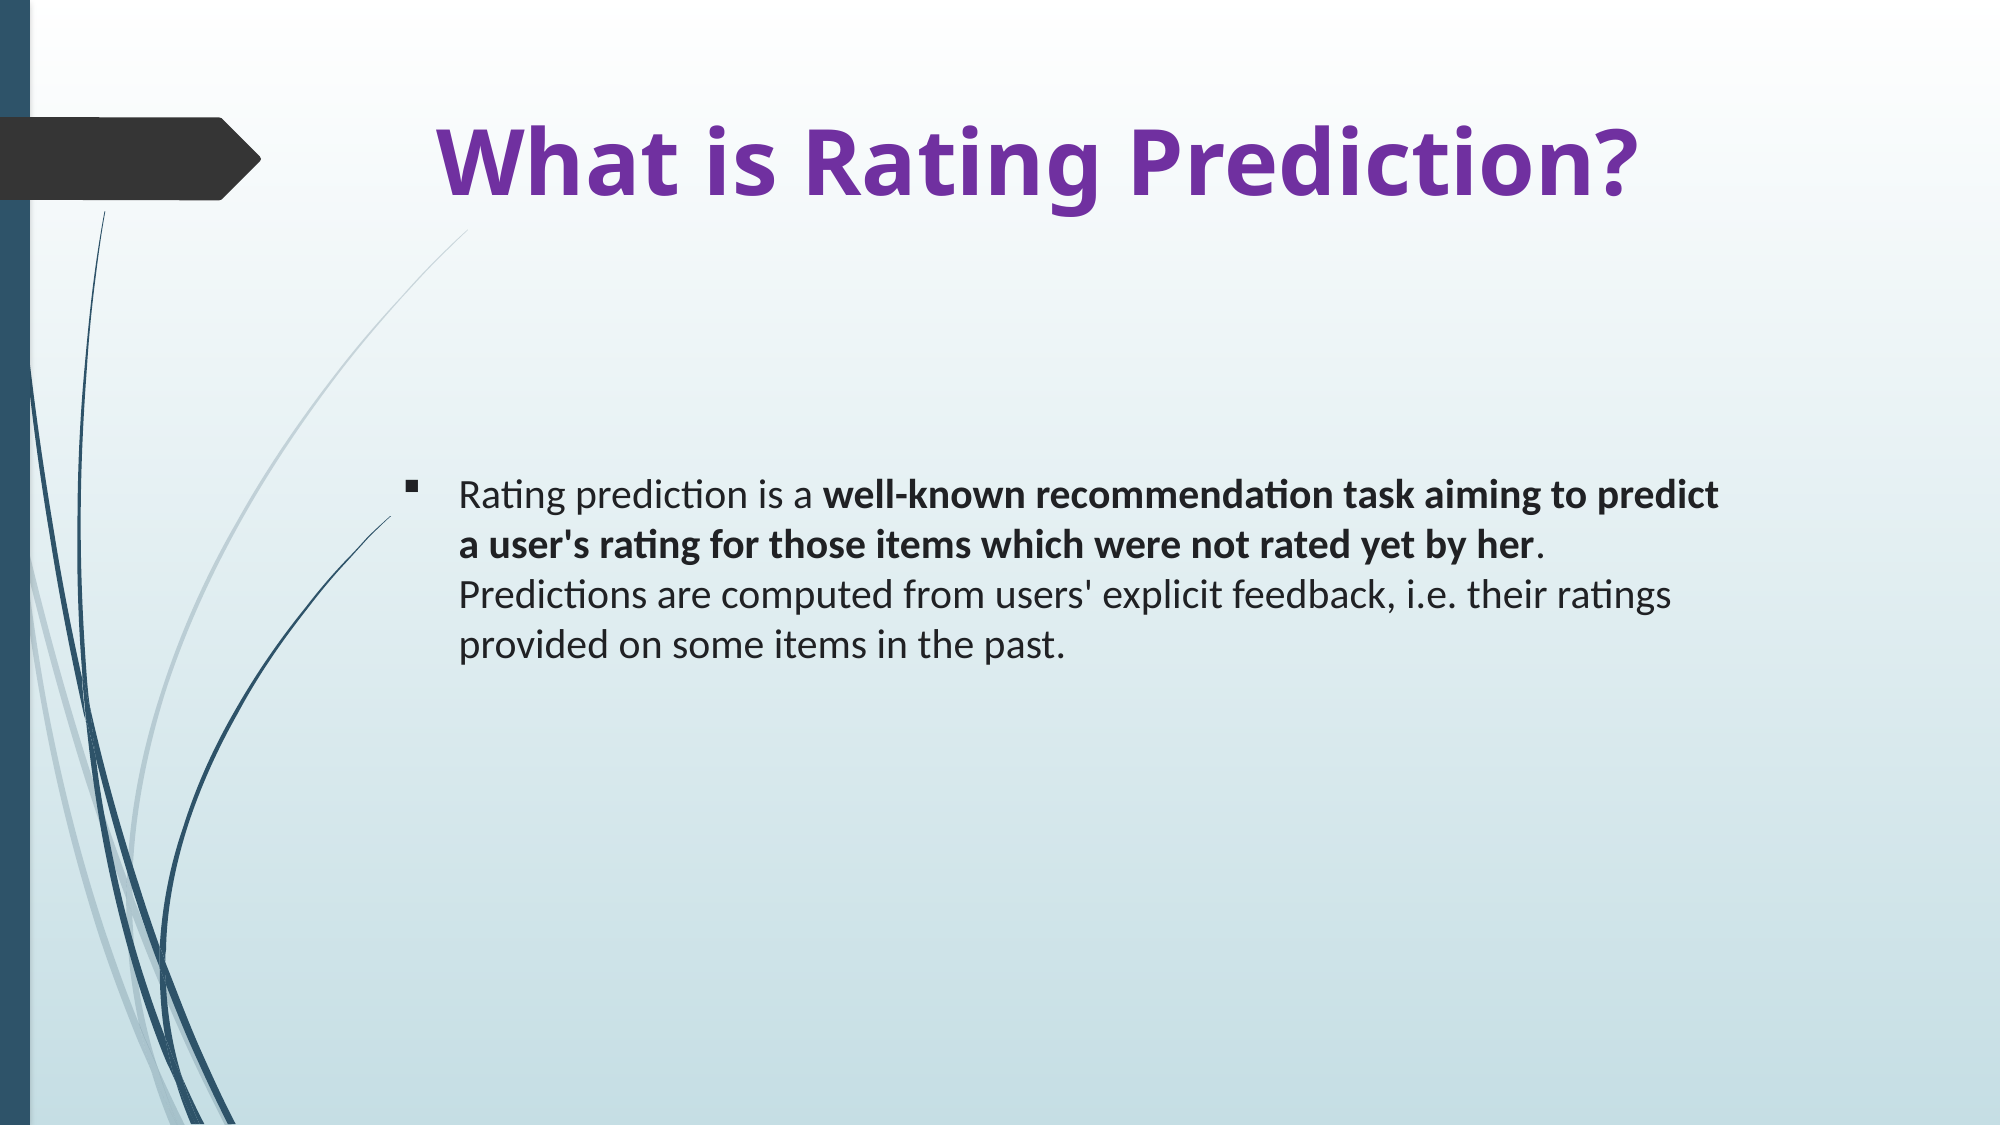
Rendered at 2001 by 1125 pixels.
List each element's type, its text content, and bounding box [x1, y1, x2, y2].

text_box Rating prediction is a well-known recommendation task aiming to predict a user's rating for those items which were not rated yet by her. Predictions are computed from users' explicit feedback, i.e. their ratings provided on some items in the past. [387, 459, 1758, 725]
list [20, 222, 1800, 1106]
title [182, 130, 421, 222]
text_box What is Rating Prediction? [421, 96, 2000, 222]
